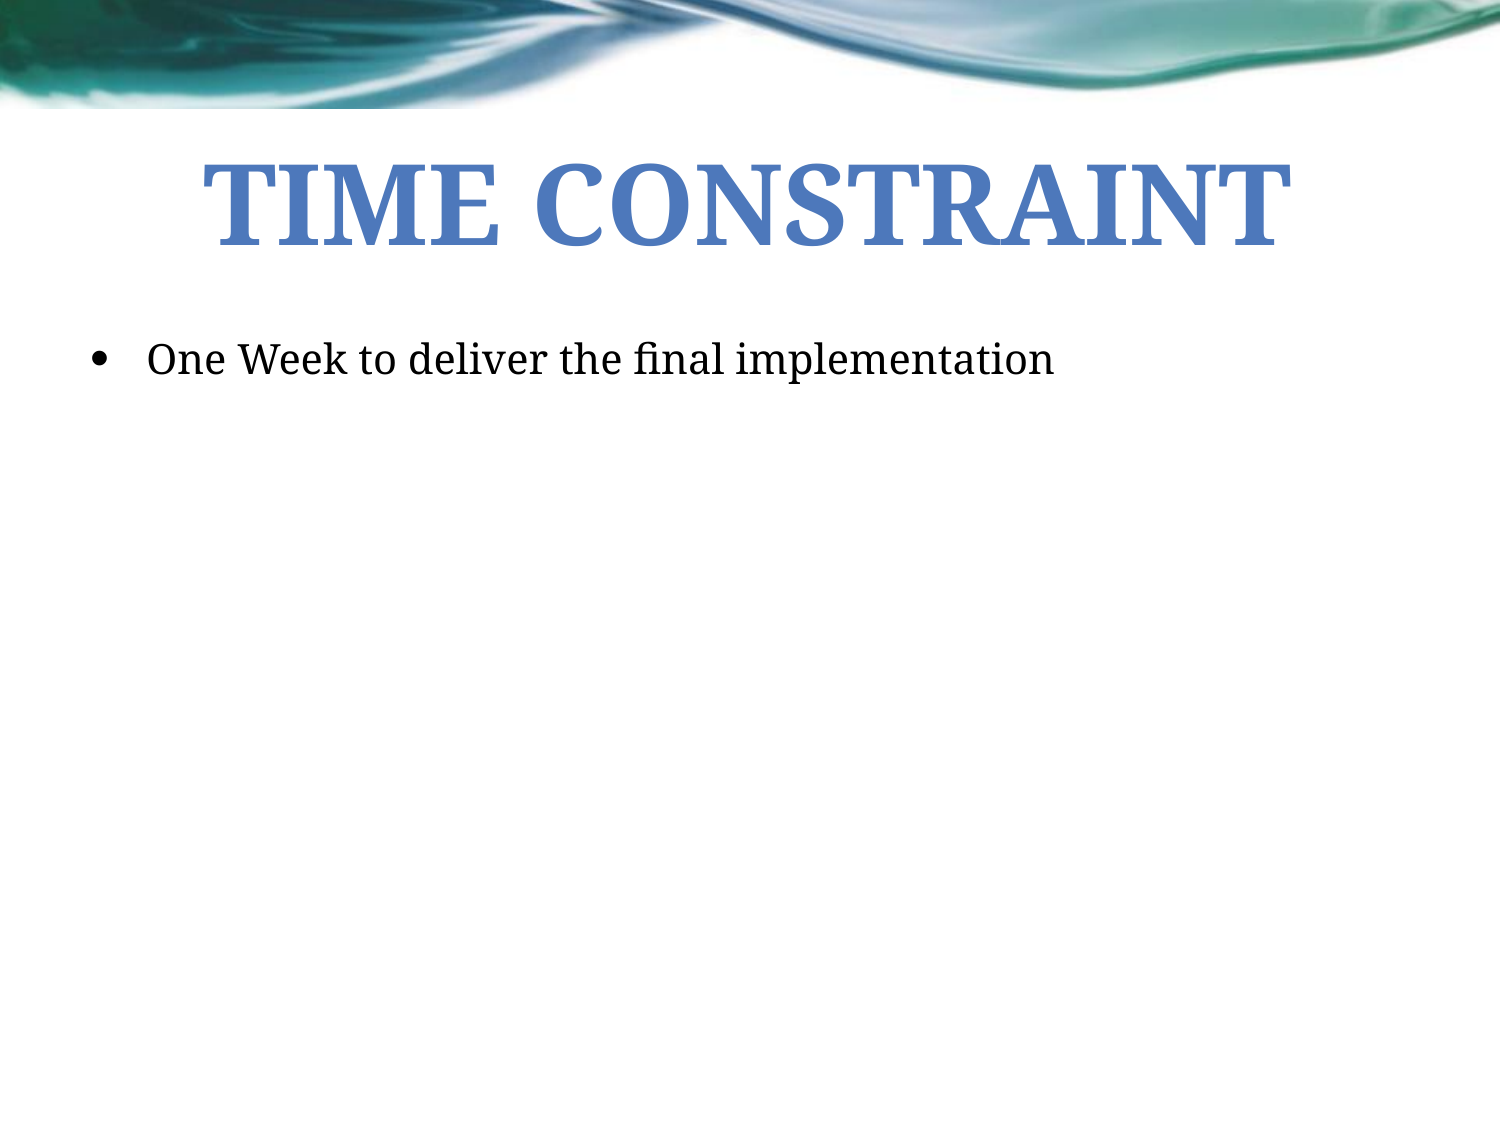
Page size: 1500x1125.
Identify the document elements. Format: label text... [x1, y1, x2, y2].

list One Week to deliver the final implementation [75, 299, 1425, 1005]
picture [0, 0, 1500, 109]
text_box Time Constraint [188, 124, 1308, 275]
